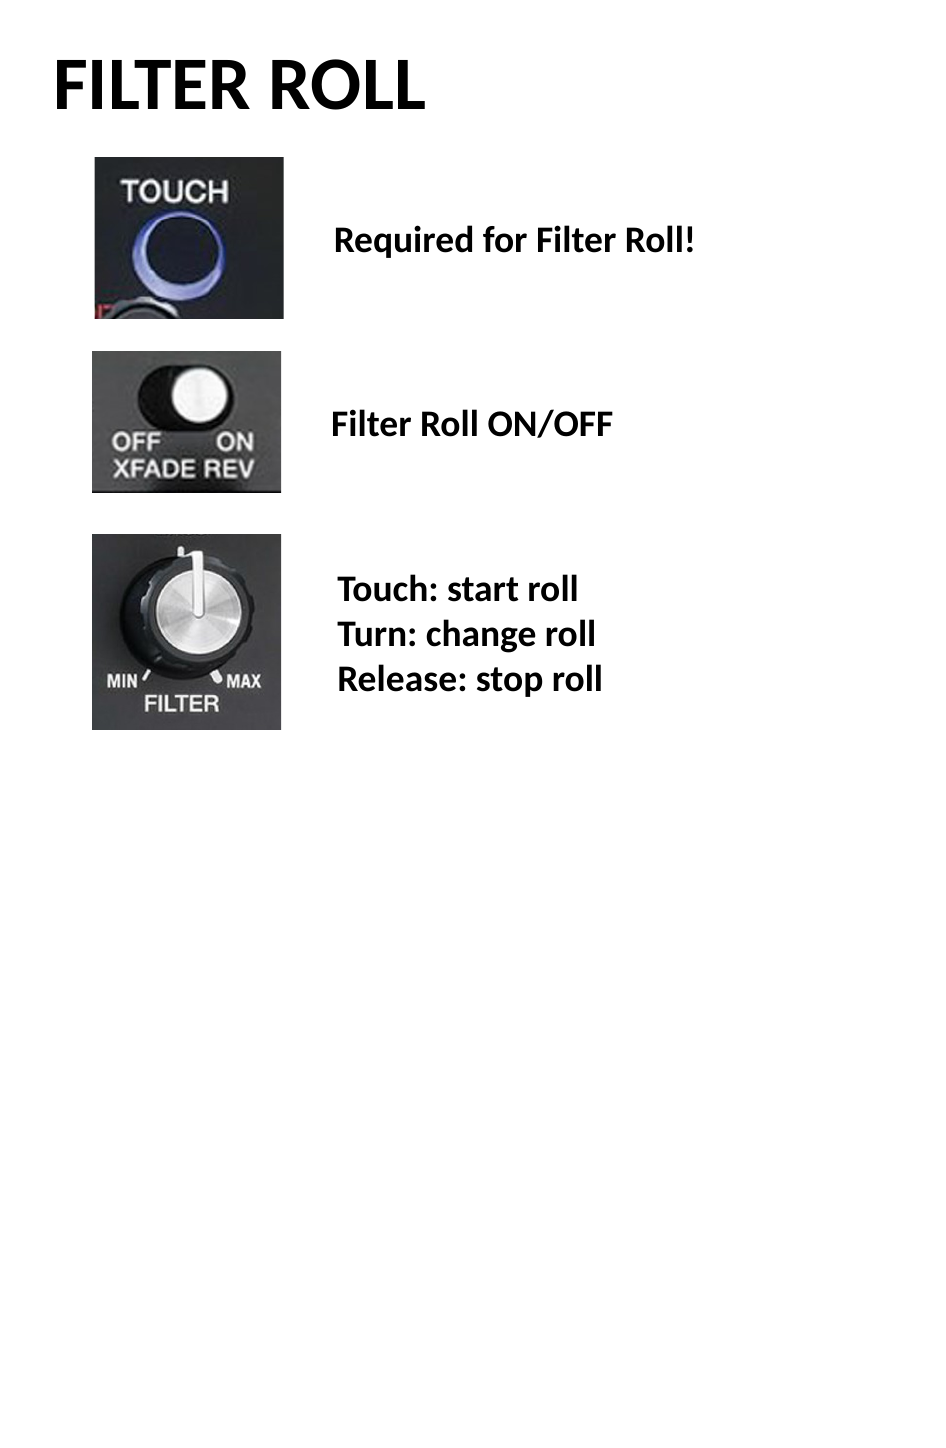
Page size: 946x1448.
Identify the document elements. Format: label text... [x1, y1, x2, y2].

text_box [91, 534, 772, 730]
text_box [91, 350, 766, 493]
text_box FILTER ROLL [38, 26, 442, 132]
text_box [94, 157, 768, 319]
